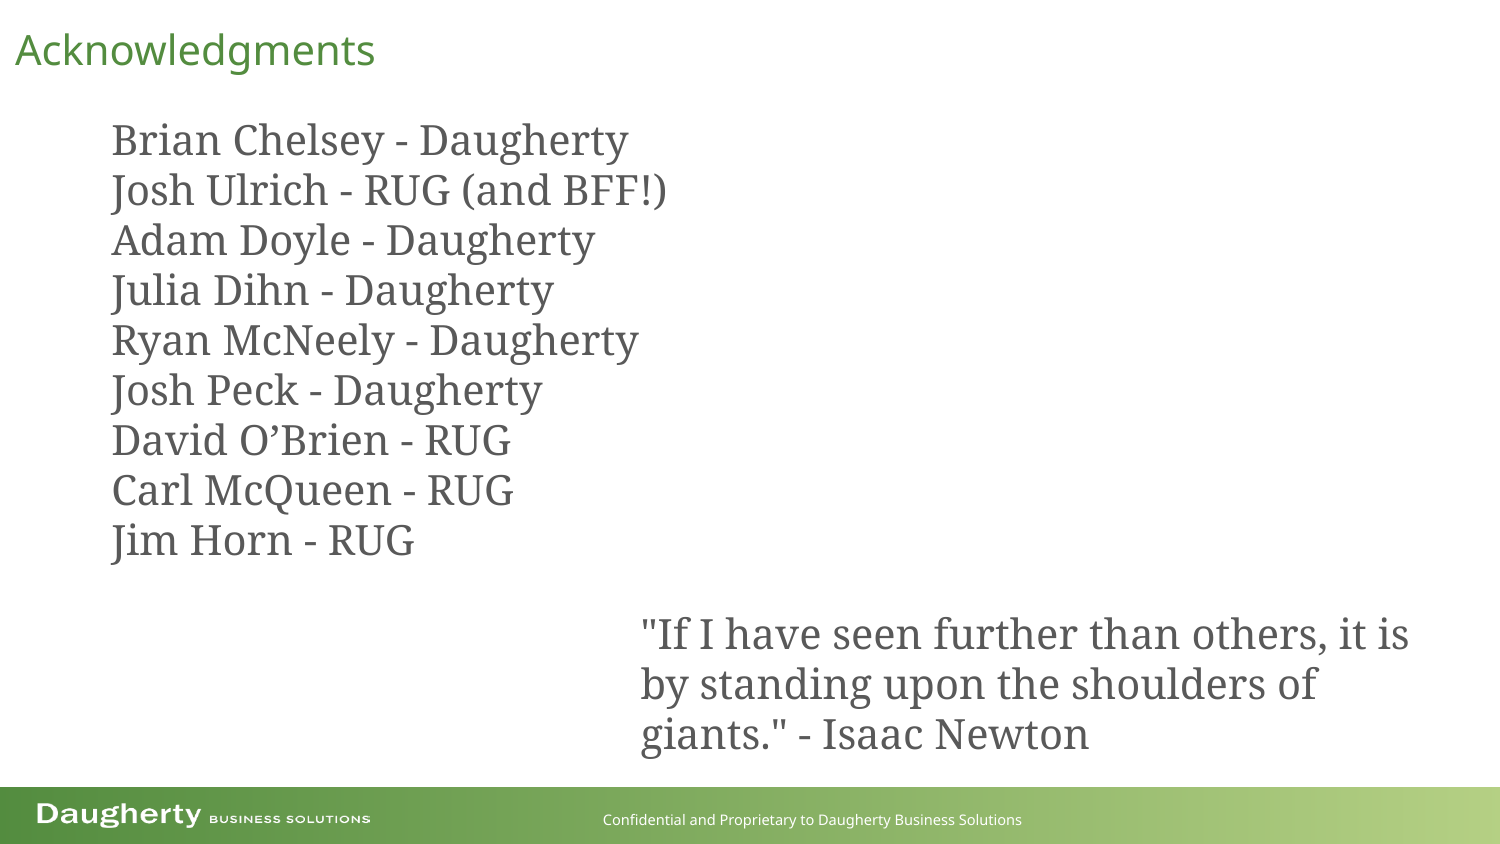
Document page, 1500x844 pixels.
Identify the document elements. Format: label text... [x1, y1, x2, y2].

picture [37, 803, 370, 828]
list Brian Chelsey - Daugherty Josh Ulrich - RUG (and BFF!) Adam Doyle - Daugherty Julia Dihn - Daugherty Ryan McNeely - Daugherty Josh Peck - Daugherty David O’Brien - RUG Carl McQueen - RUG Jim Horn - RUG [75, 98, 1427, 387]
list Acknowledgments [0, 0, 1500, 98]
text_box "If I have seen further than others, it is by standing upon the shoulders of giants." - Isaac Newton [625, 592, 1427, 703]
